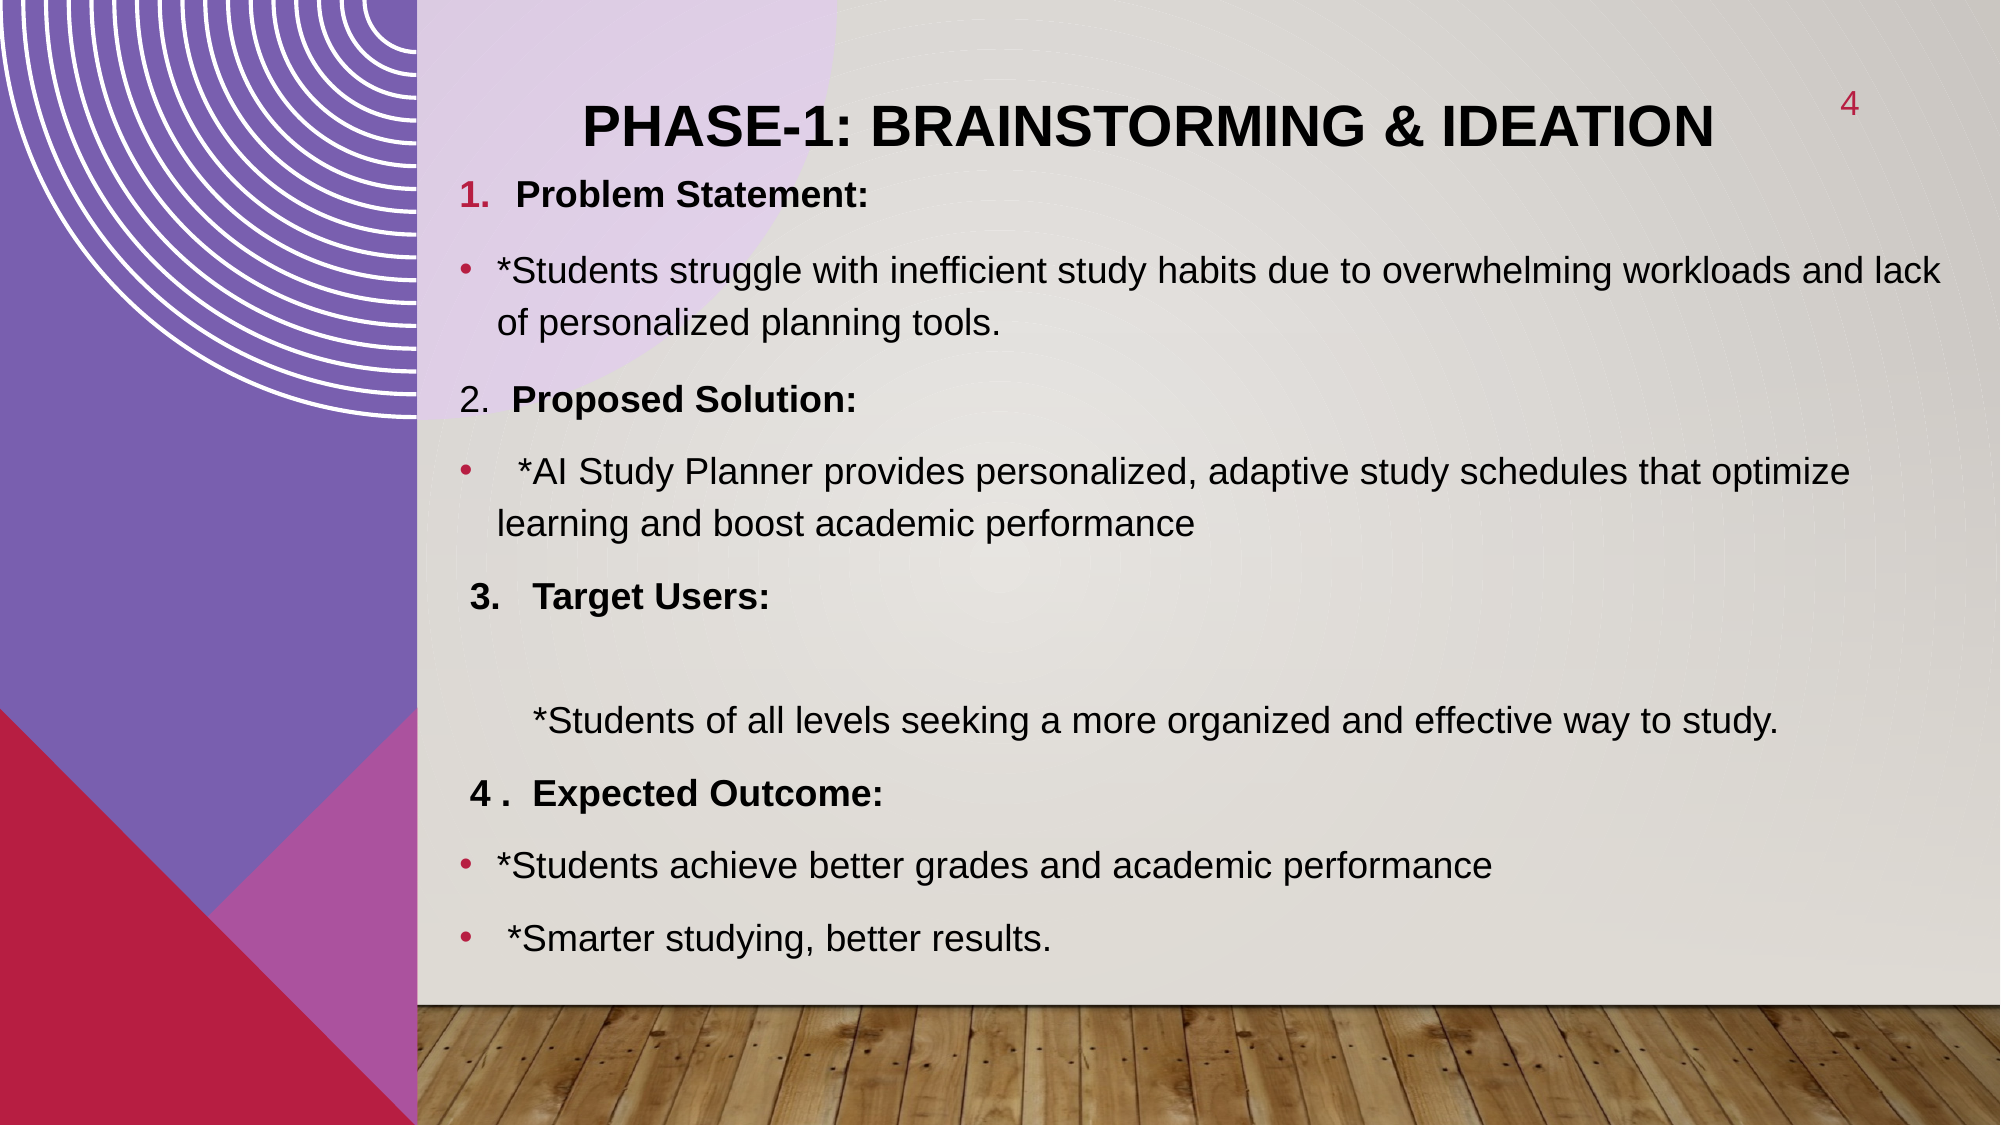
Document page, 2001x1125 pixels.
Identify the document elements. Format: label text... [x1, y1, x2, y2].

picture [418, 1005, 2000, 1125]
slide_number 4 [1699, 75, 1875, 153]
title Phase-1: Brainstorming & Ideation [567, 28, 1875, 162]
list Problem Statement: *Students struggle with inefficient study habits due to overwhelming workloads and lack of personalized planning tools. 2. Proposed Solution: *AI Study Planner provides personalized, adaptive study schedules that optimize learning and boost academic performance 3. Target Users: *Students of all levels seeking a more organized and effective way to study. 4 . Expected Outcome: *Students achieve better grades and academic performance *Smarter studying, better results. [444, 162, 1958, 1079]
